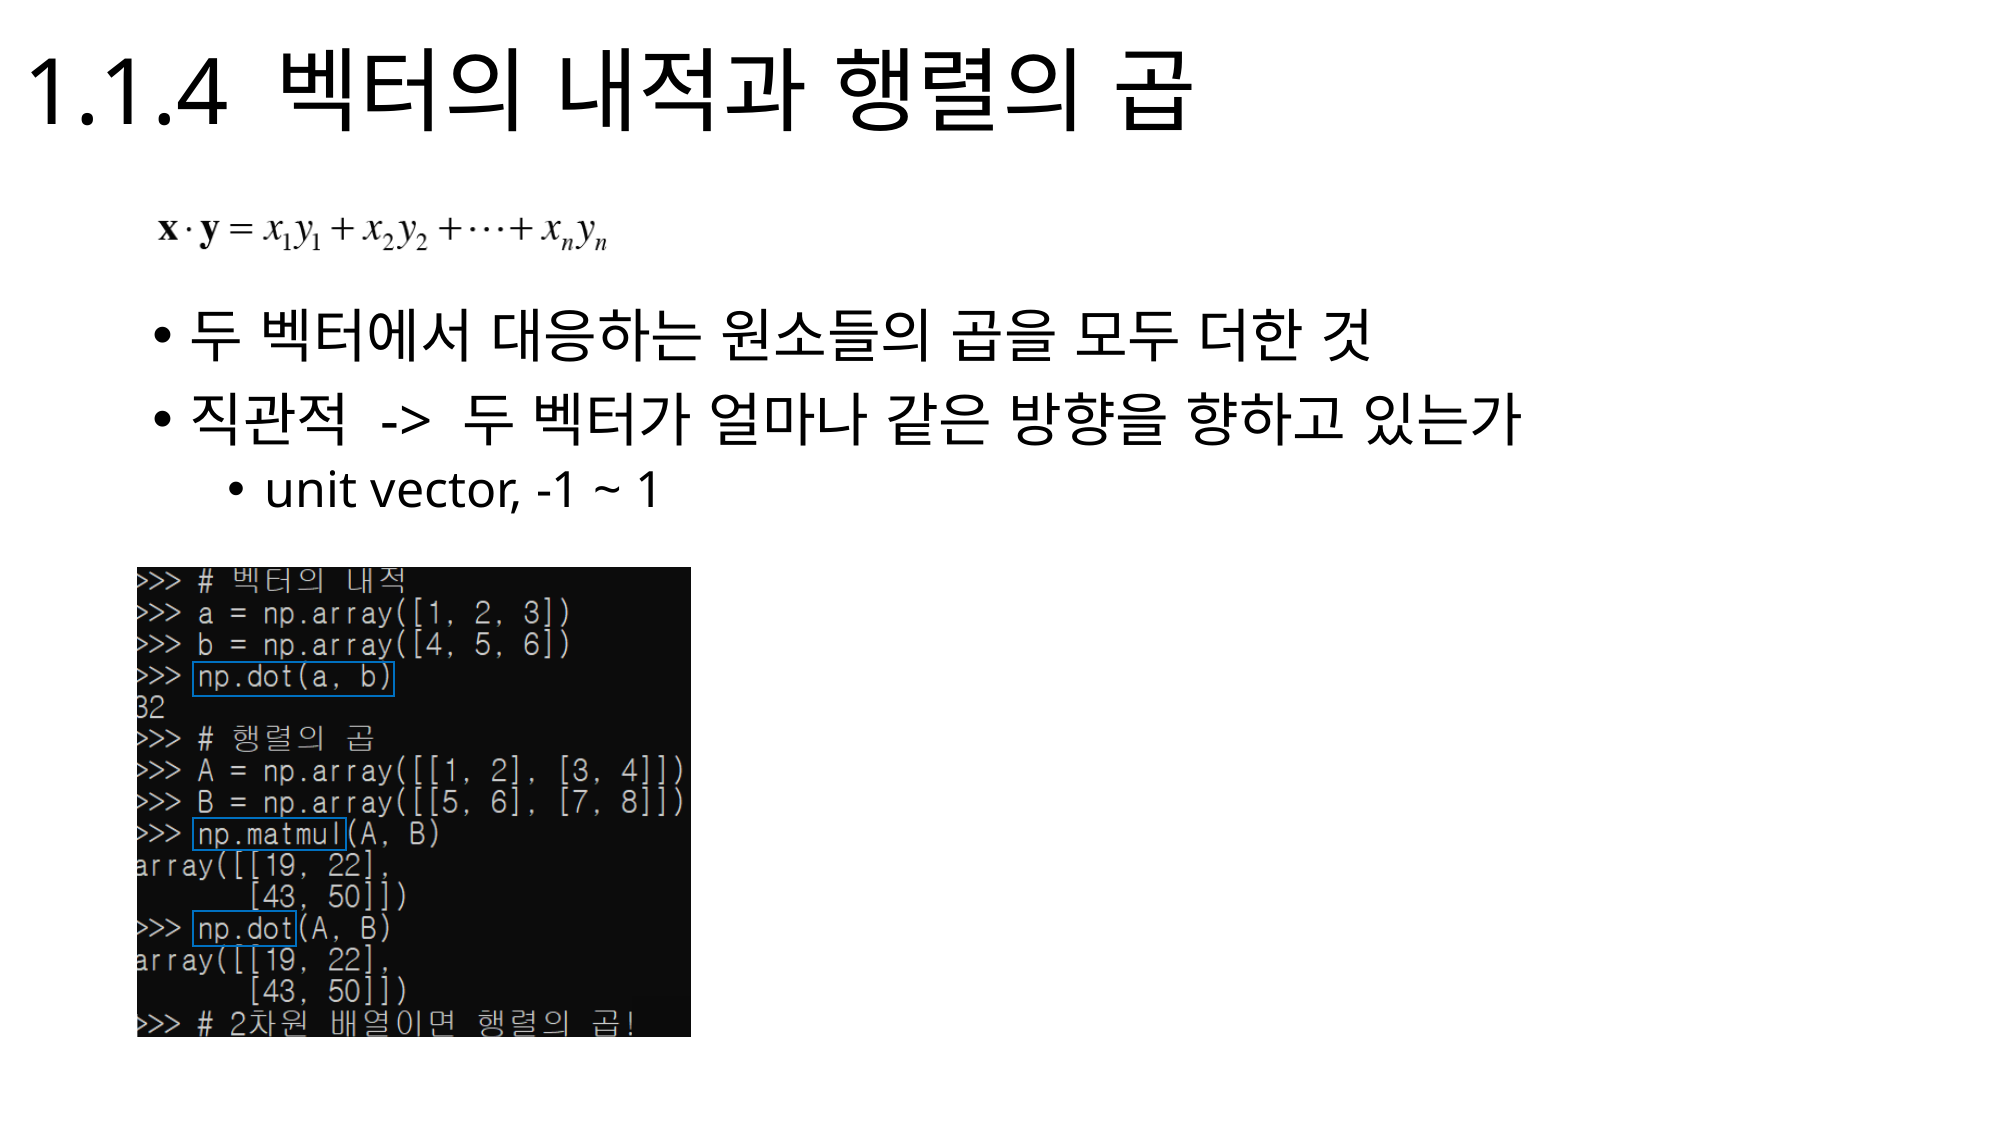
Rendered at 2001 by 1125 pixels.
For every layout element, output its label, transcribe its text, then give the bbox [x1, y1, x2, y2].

list 두 벡터에서 대응하는 원소들의 곱을 모두 더한 것 직관적 -> 두 벡터가 얼마나 같은 방향을 향하고 있는가 unit vector, -1 ~ 1 [137, 299, 1863, 1014]
picture [137, 200, 628, 270]
title 1.1.4 벡터의 내적과 행렬의 곱 [8, 0, 1733, 204]
picture [137, 567, 691, 1037]
